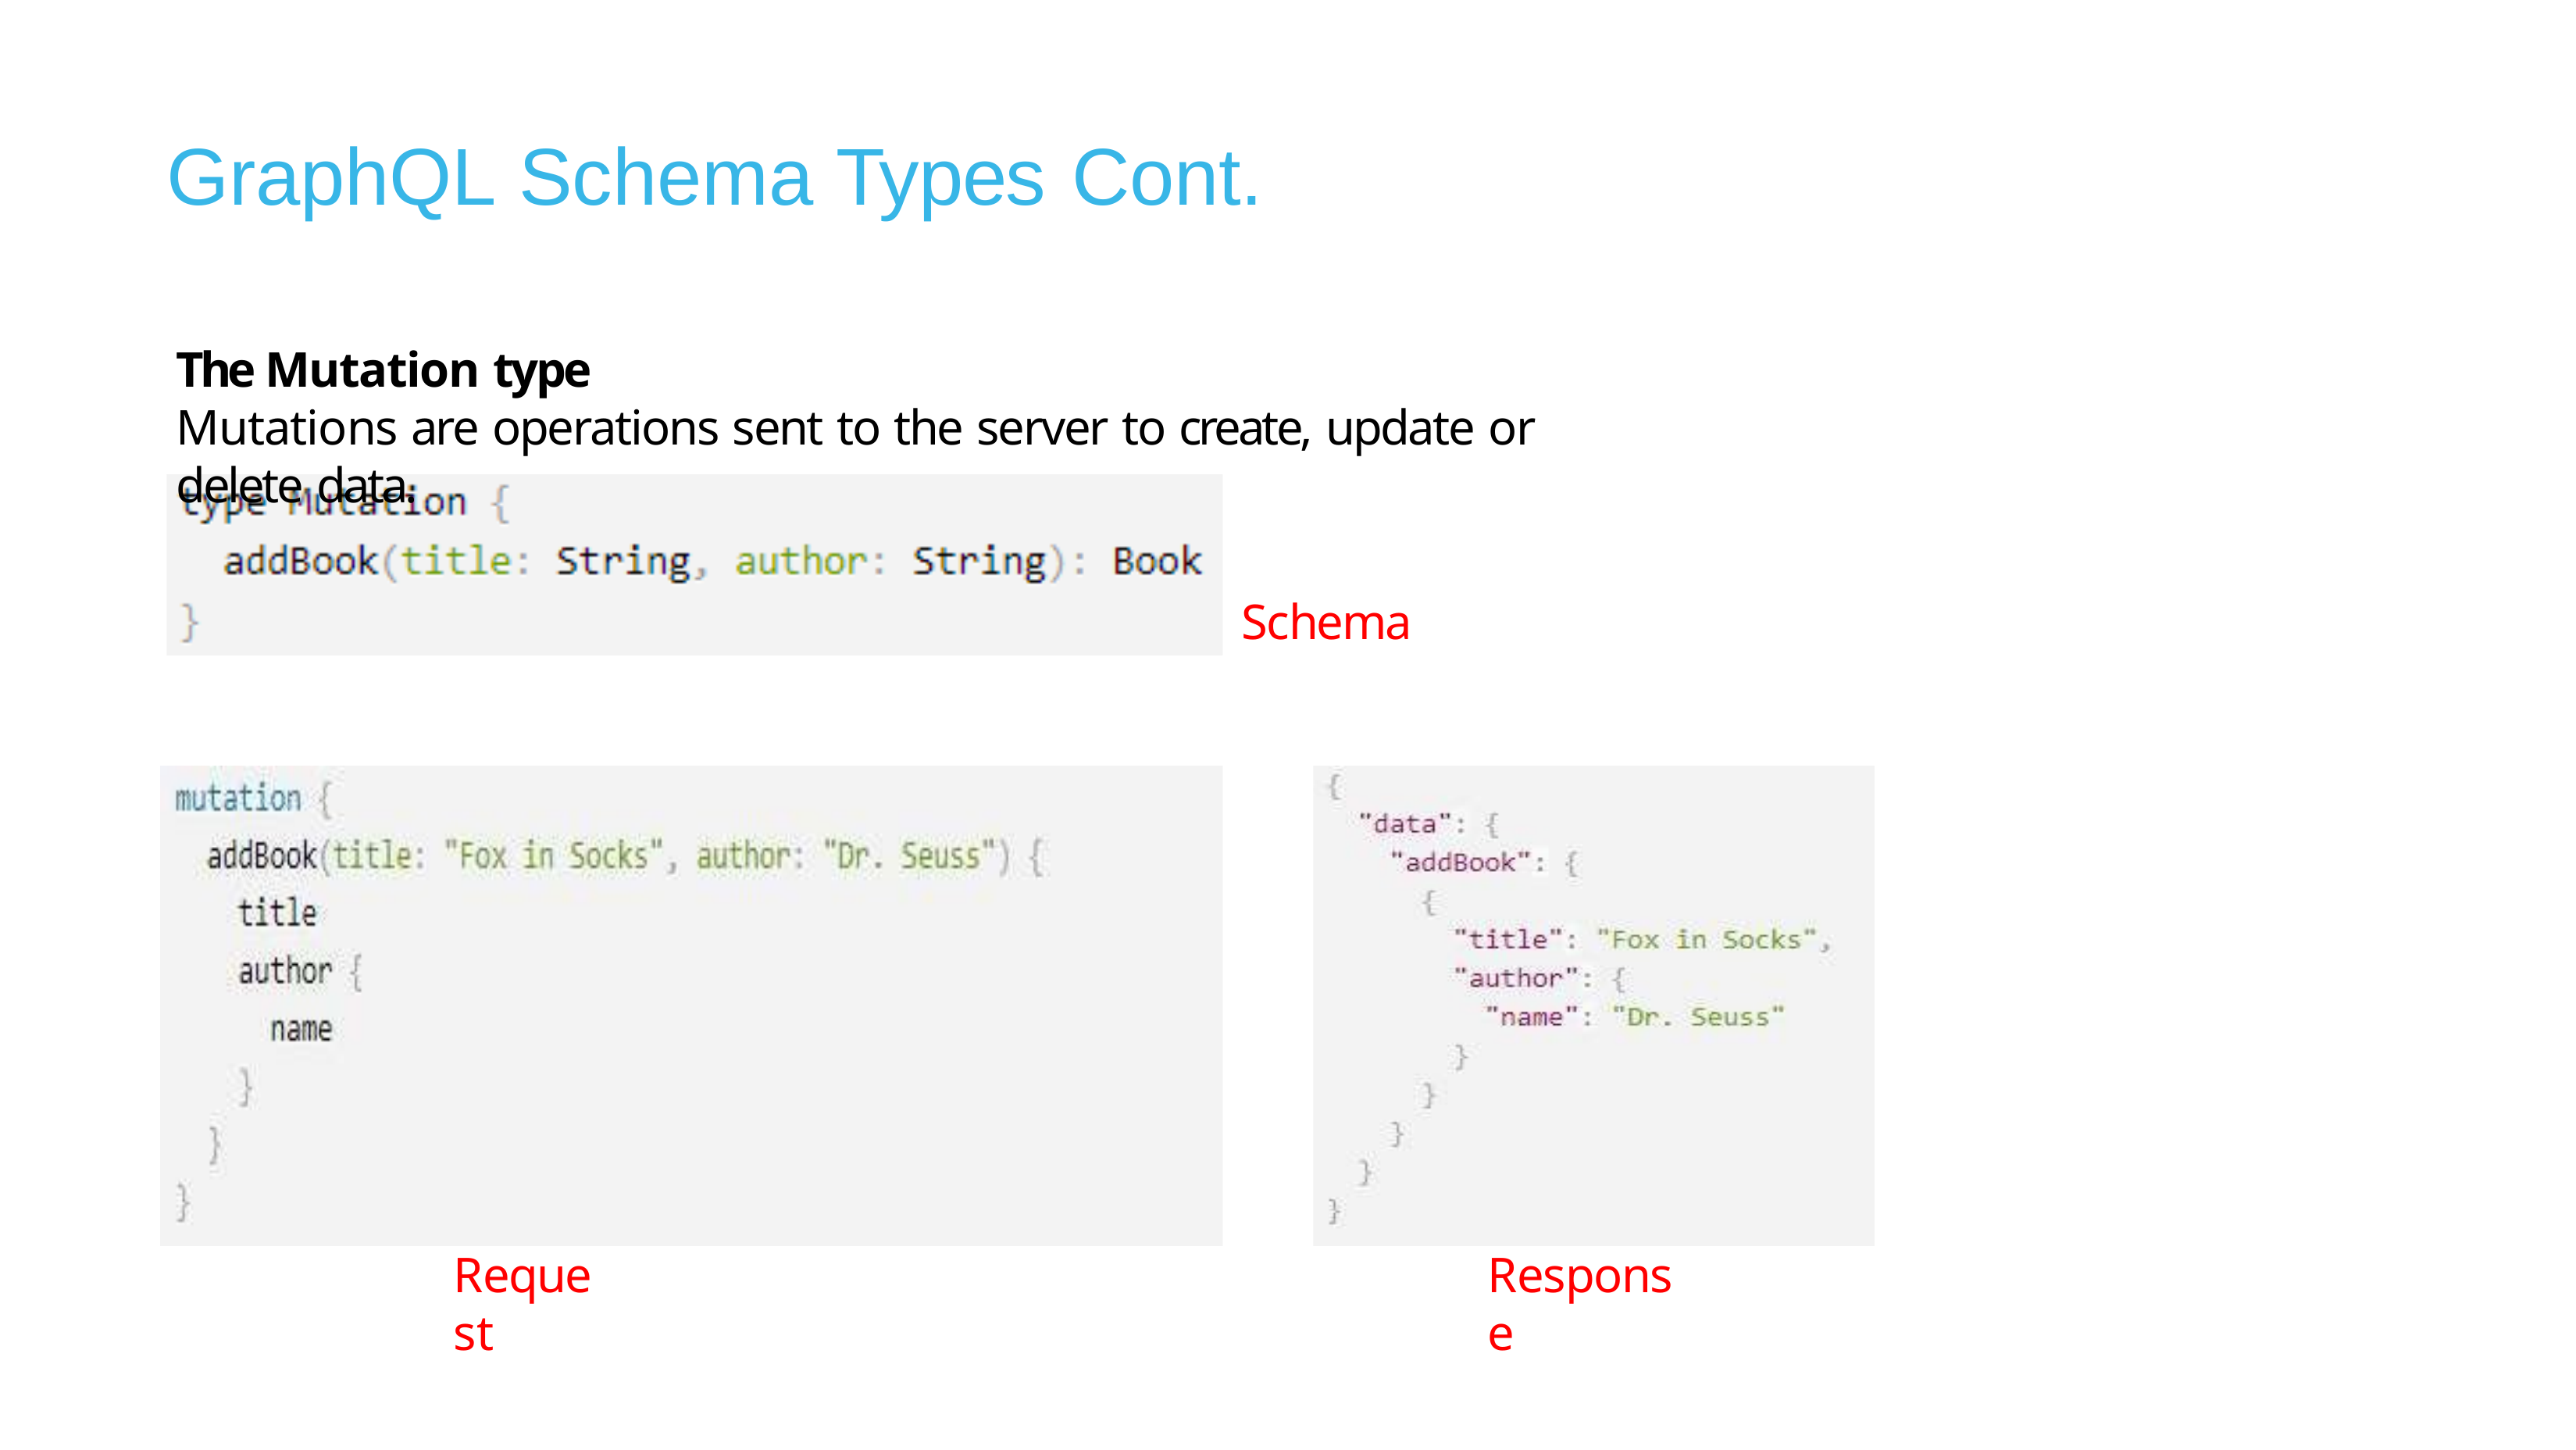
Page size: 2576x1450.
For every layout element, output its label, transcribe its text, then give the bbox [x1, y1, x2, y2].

text_box [166, 474, 1223, 655]
text_box [160, 766, 1223, 1246]
title GraphQL Schema Types Cont. [165, 123, 1265, 367]
text_box Request [451, 1242, 615, 1360]
text_box The Mutation type Mutations are operations sent to the server to create, update or delete data. Schema [174, 337, 1676, 649]
text_box [1313, 766, 1875, 1246]
text_box Response [1486, 1242, 1677, 1360]
